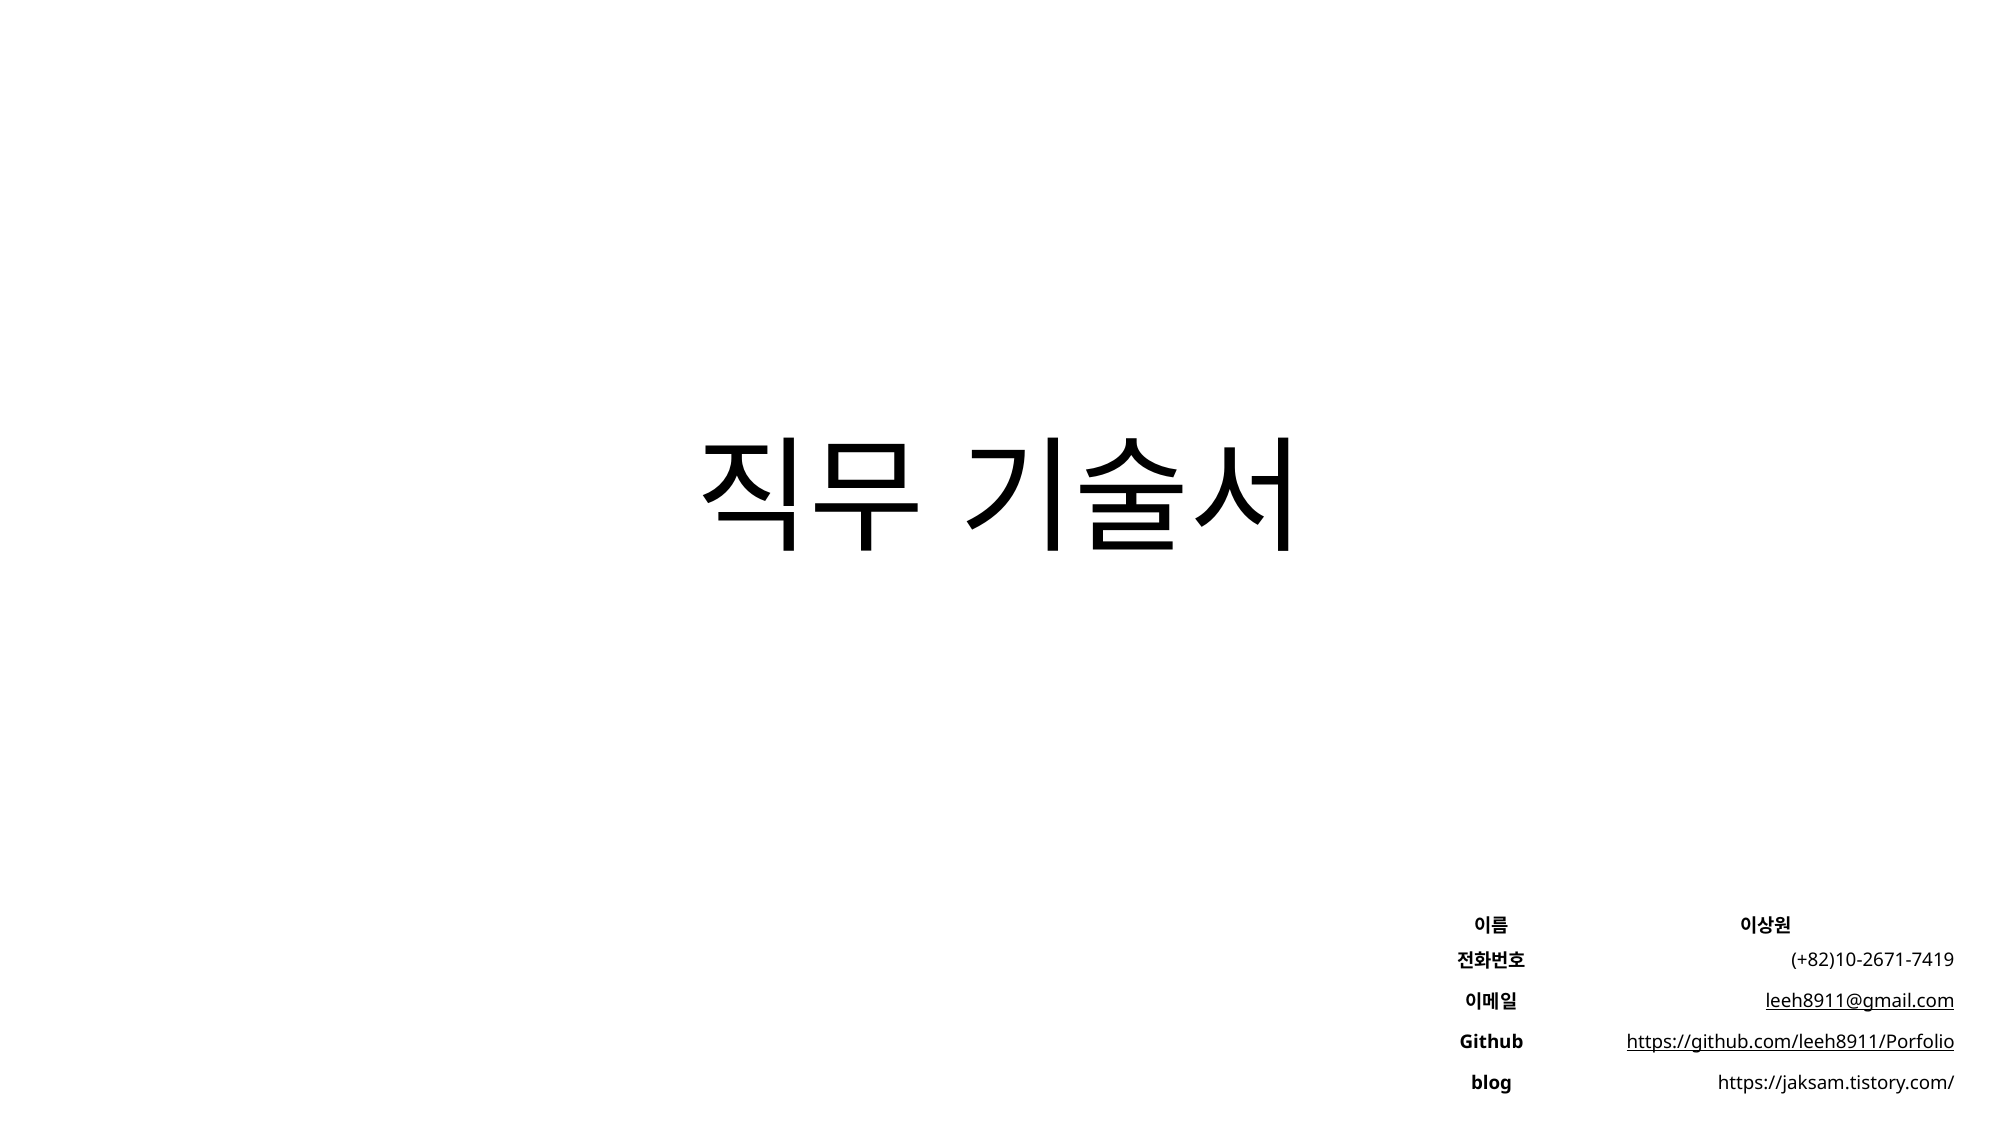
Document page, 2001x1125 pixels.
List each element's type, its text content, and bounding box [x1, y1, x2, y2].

table_cell (+82)10-2671-7419 [1566, 944, 1966, 985]
table_cell blog [1417, 1068, 1566, 1109]
table_cell 전화번호 [1417, 944, 1566, 985]
table_header 이상원 [1566, 903, 1966, 944]
table_cell leeh8911@gmail.com [1566, 985, 1966, 1026]
table_header 이름 [1417, 903, 1566, 944]
table_cell https://jaksam.tistory.com/ [1566, 1068, 1966, 1109]
table_cell Github [1417, 1026, 1566, 1068]
table_cell https://github.com/leeh8911/Porfolio [1566, 1026, 1966, 1068]
table_cell 이메일 [1417, 985, 1566, 1026]
title 직무 기술서 [249, 184, 1750, 576]
